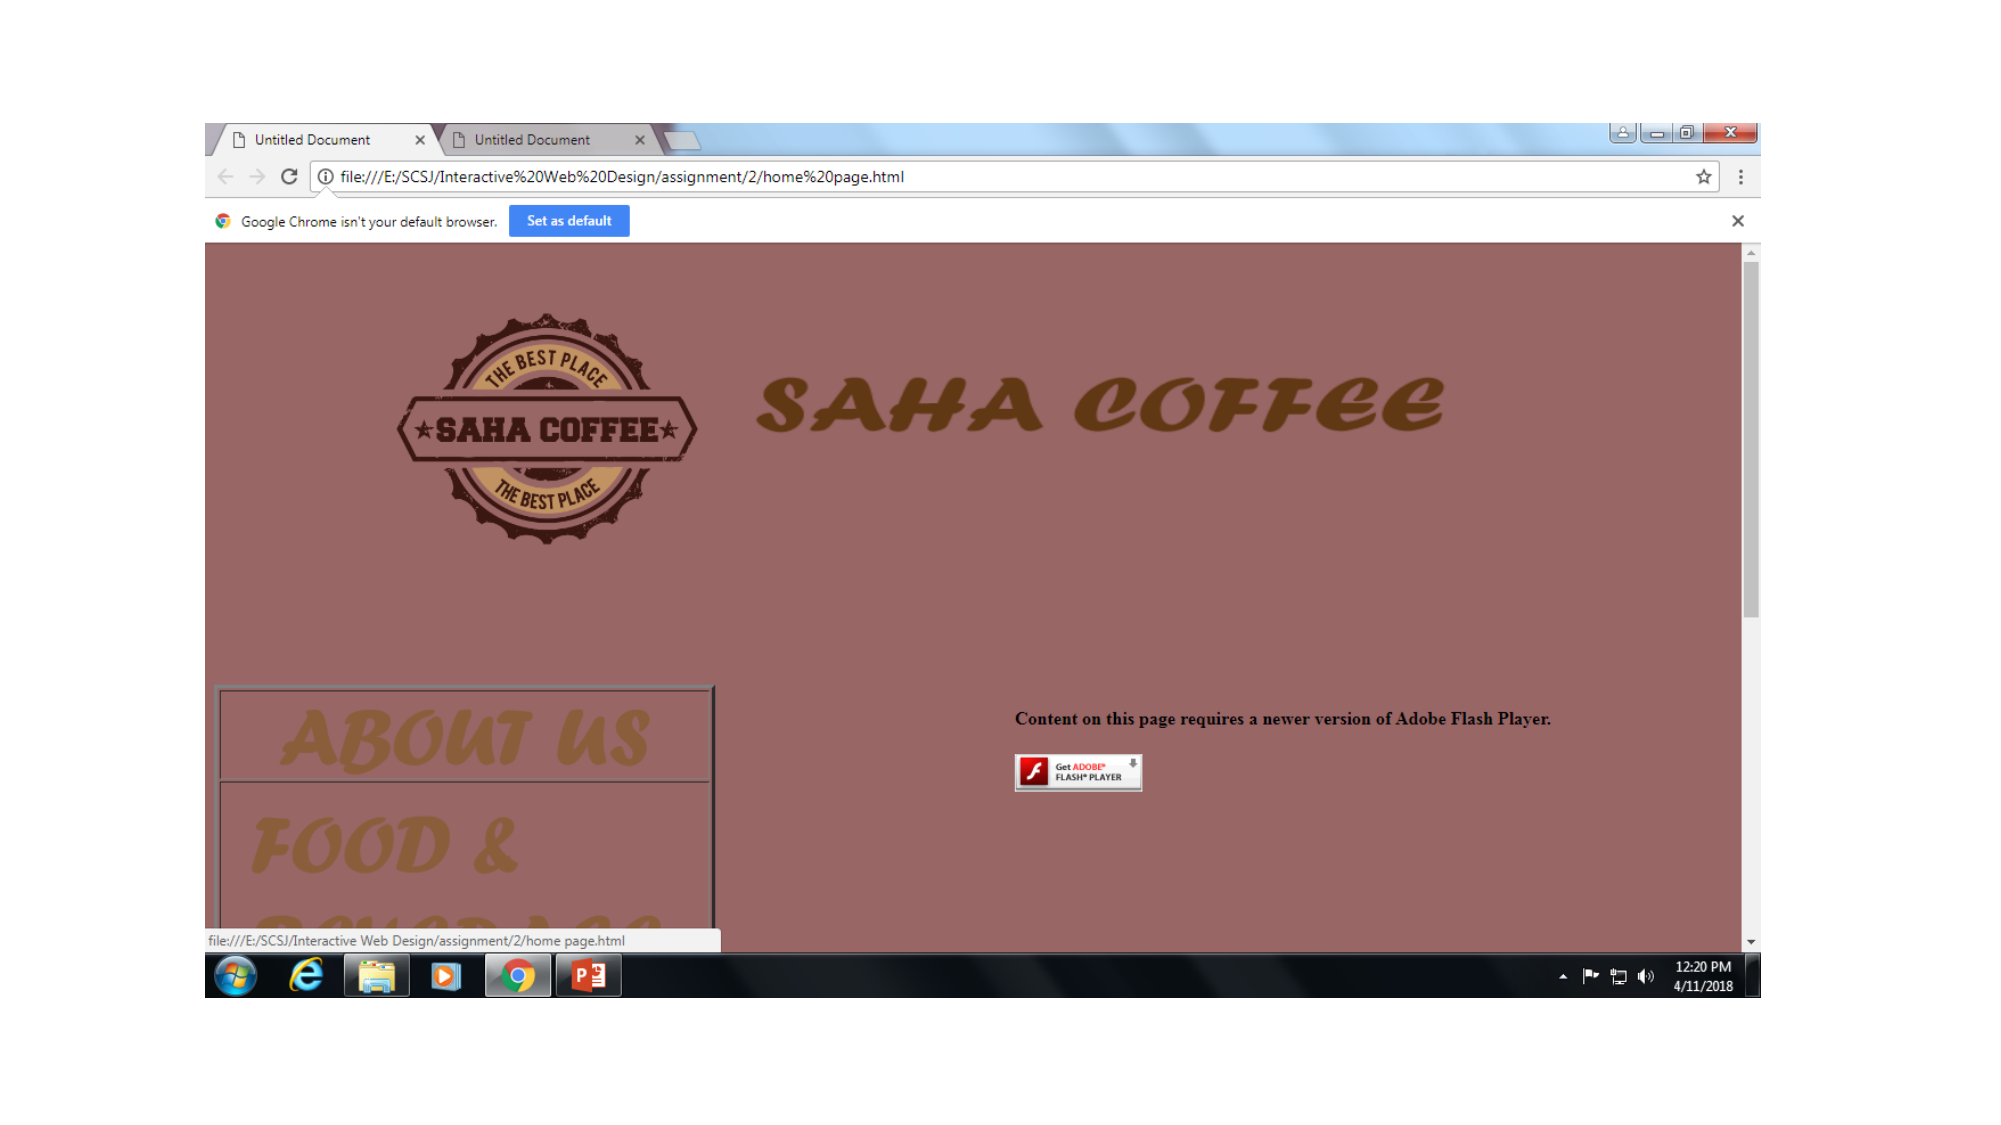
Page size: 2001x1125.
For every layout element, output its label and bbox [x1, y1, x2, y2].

picture [205, 122, 1761, 998]
